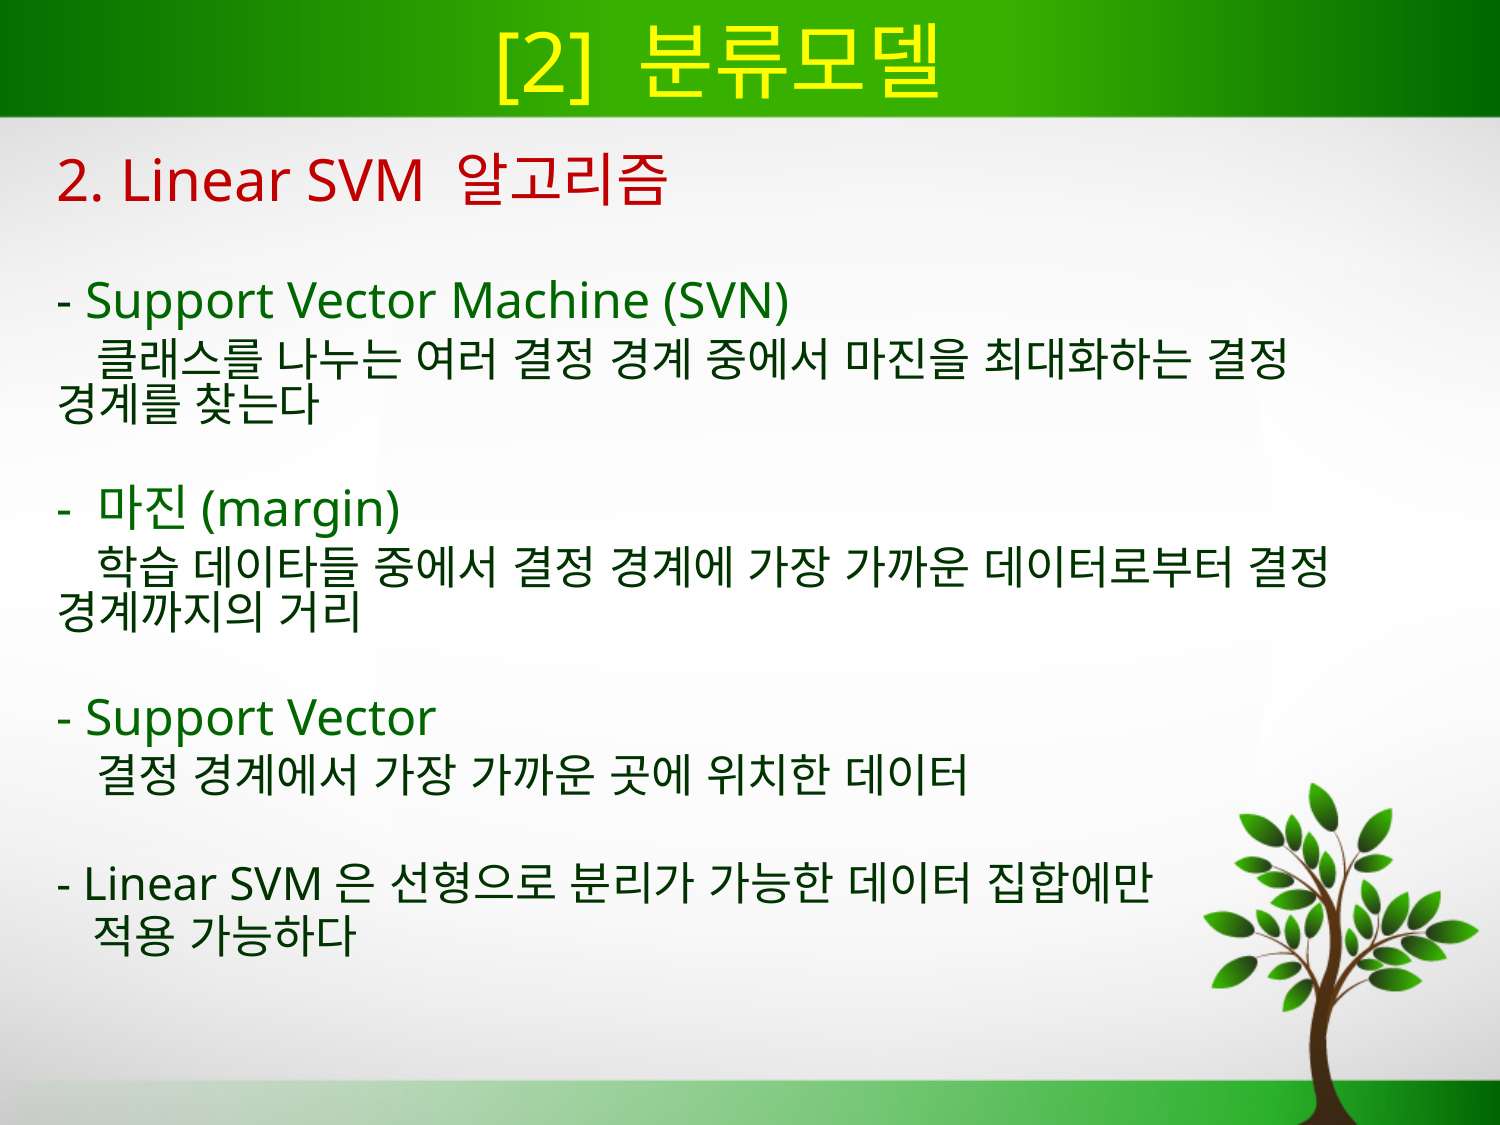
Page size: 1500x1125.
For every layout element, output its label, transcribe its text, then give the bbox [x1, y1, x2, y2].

list 2. Linear SVM 알고리즘 - Support Vector Machine (SVN) 클래스를 나누는 여러 결정 경계 중에서 마진을 최대화하는 결정 경계를 찾는다 - 마진(margin) 학습 데이타들 중에서 결정 경계에 가장 가까운 데이터로부터 결정 경계까지의 거리 - Support Vector 결정 경계에서 가장 가까운 곳에 위치한 데이터 - Linear SVM은 선형으로 분리가 가능한 데이터 집합에만 적용 가능하다 [41, 149, 1436, 1024]
title [2] 분류모델 [162, 0, 1275, 118]
picture [0, 0, 1500, 1125]
